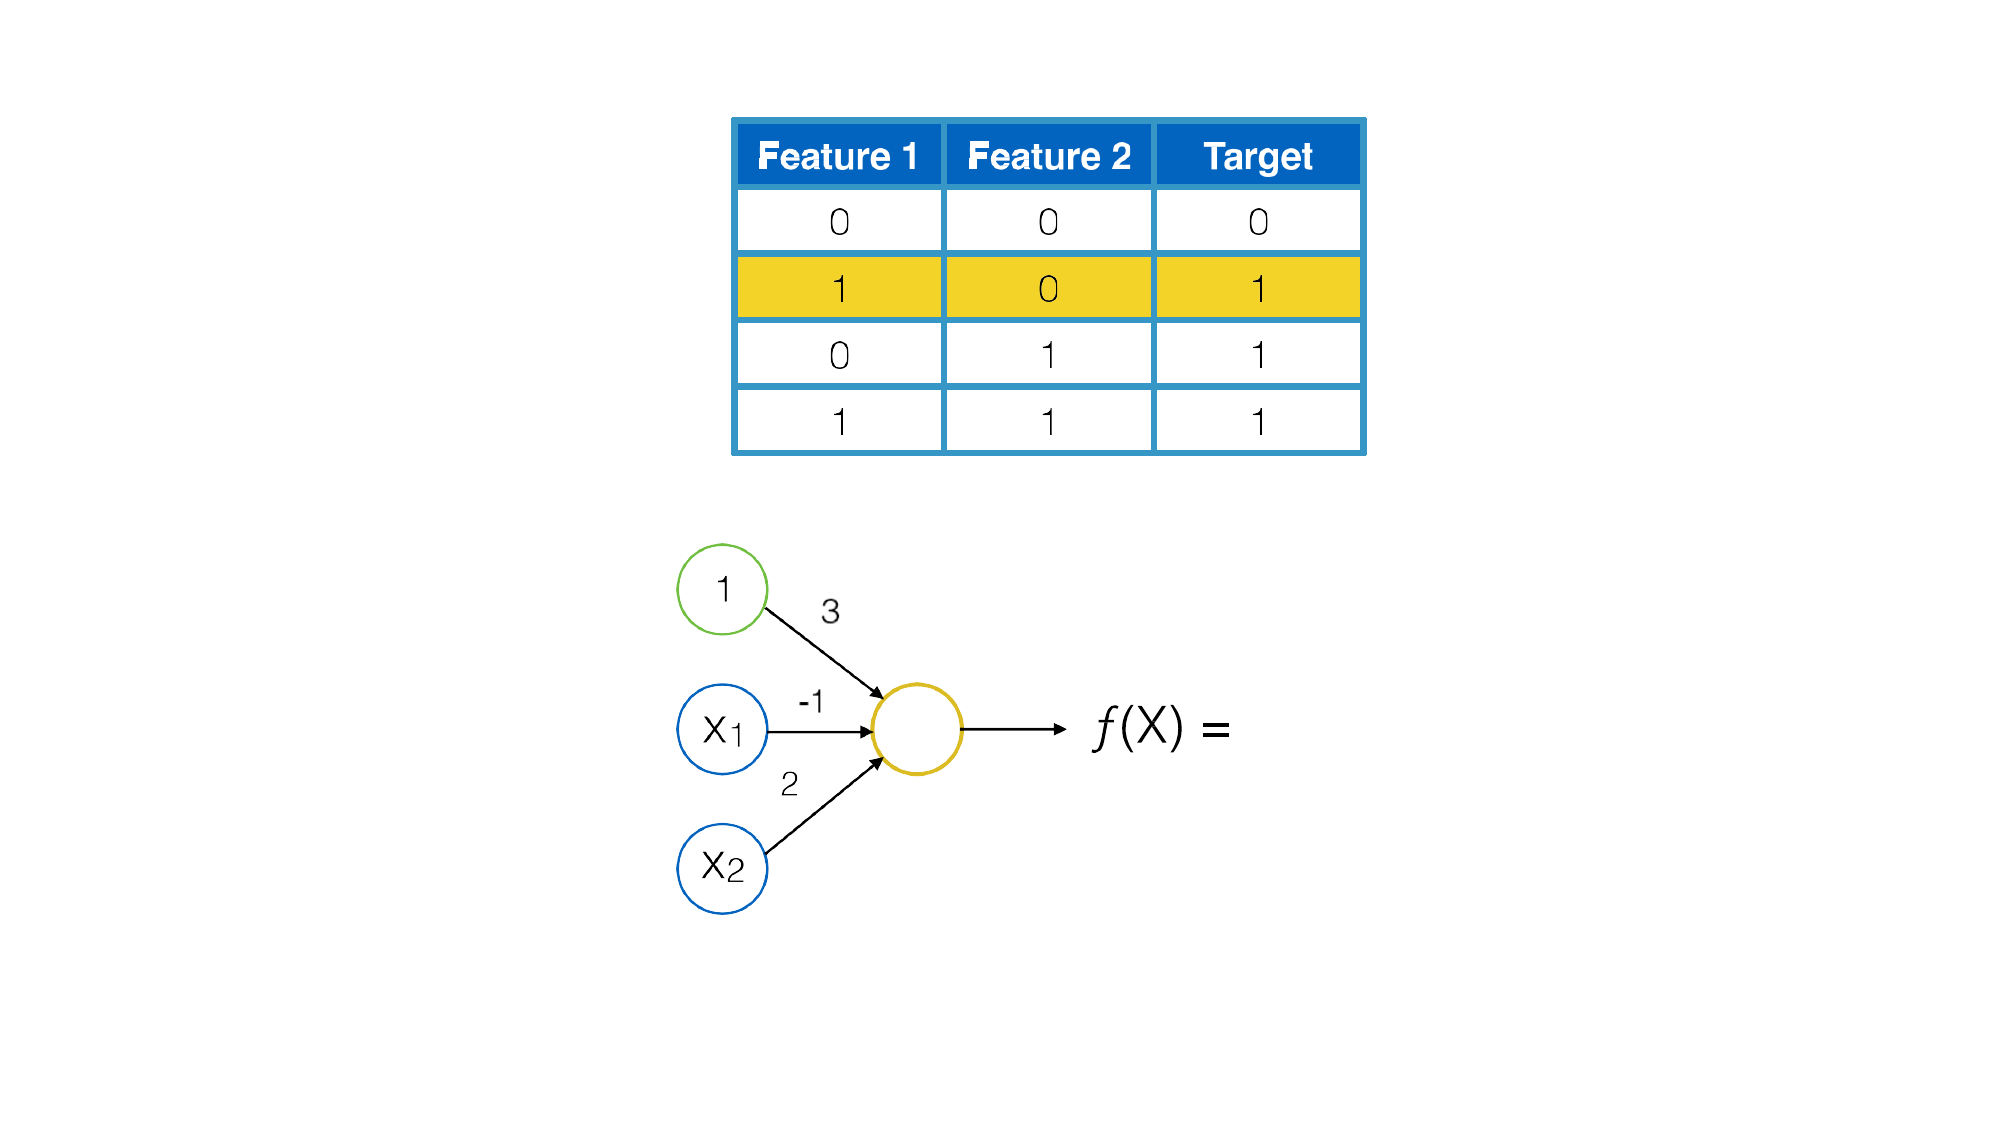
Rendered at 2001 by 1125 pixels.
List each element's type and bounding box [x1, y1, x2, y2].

text_box [1122, 704, 1134, 753]
text_box [1091, 705, 1119, 753]
text_box [676, 543, 1067, 915]
text_box [732, 118, 1366, 456]
text_box [1170, 704, 1182, 753]
picture [795, 680, 833, 721]
text_box [1137, 705, 1167, 743]
picture [814, 591, 846, 628]
